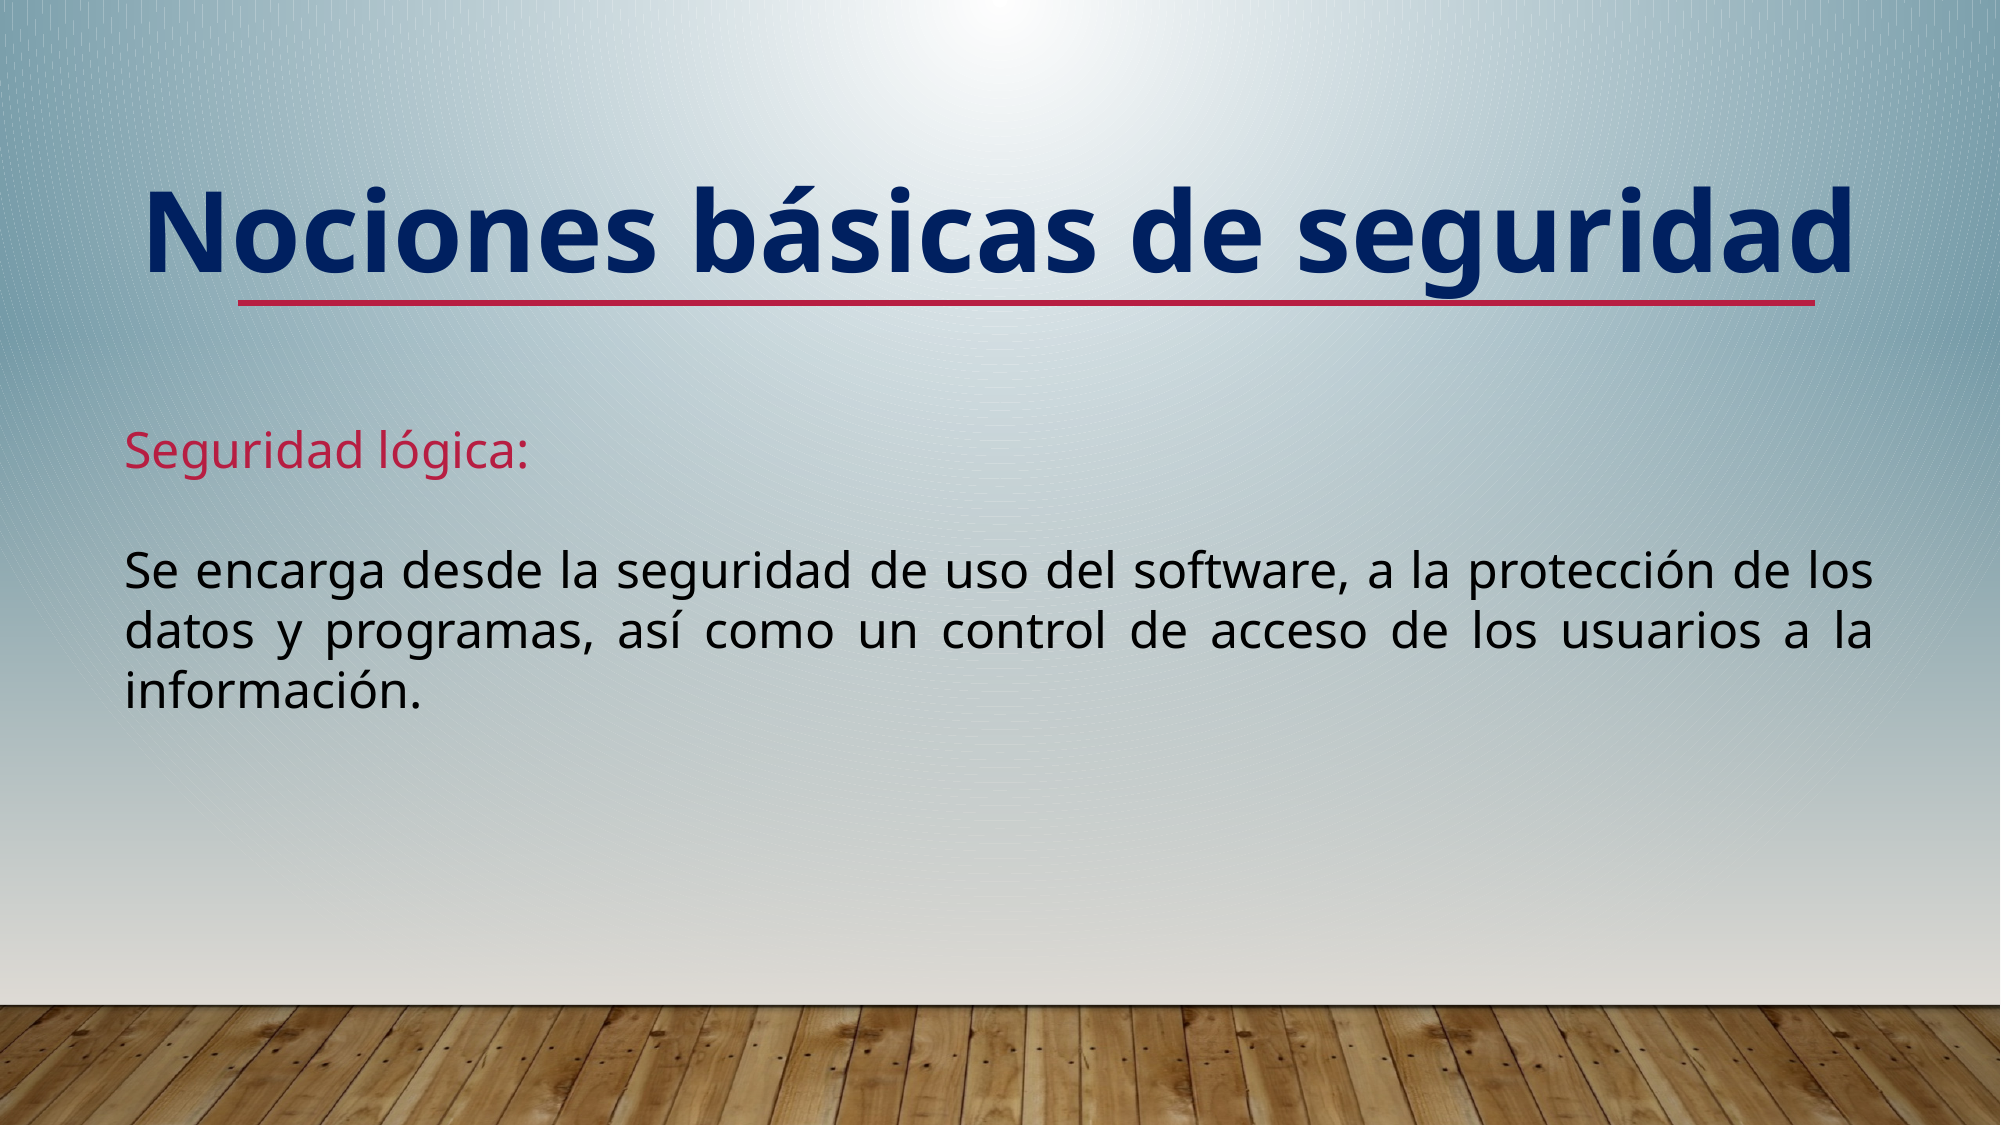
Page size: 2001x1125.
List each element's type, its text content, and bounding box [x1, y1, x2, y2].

text_box Seguridad lógica: Se encarga desde la seguridad de uso del software, a la protección de los datos y programas, así como un control de acceso de los usuarios a la información. [109, 410, 1891, 726]
text_box Nociones básicas de seguridad [0, 152, 2000, 303]
picture [0, 1005, 2000, 1125]
